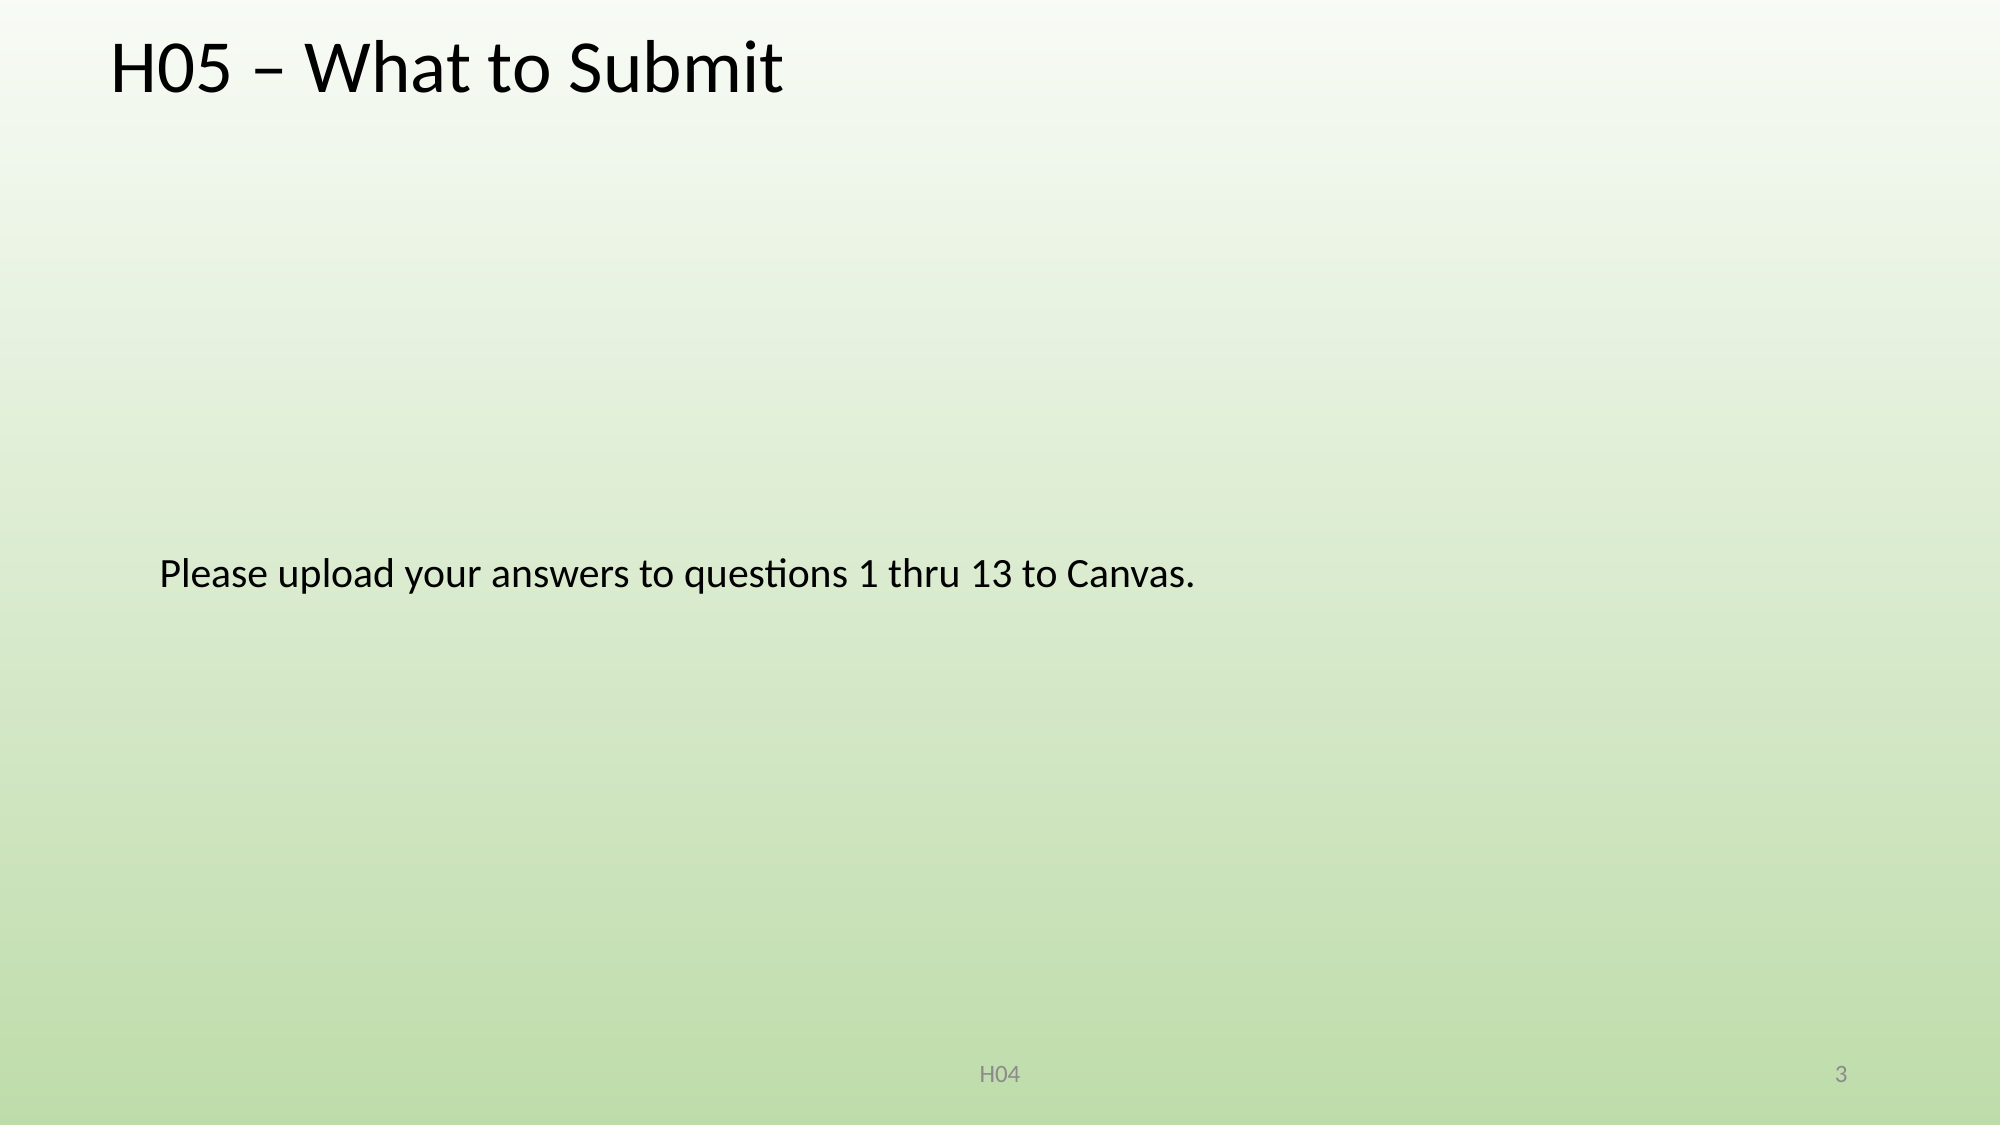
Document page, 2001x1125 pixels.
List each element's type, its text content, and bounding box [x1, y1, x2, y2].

slide_number 3 [1412, 1042, 1863, 1103]
footer H04 [662, 1042, 1338, 1103]
text_box H05 – What to Submit [96, 10, 1804, 115]
text_box Please upload your answers to questions 1 thru 13 to Canvas. [144, 538, 1756, 604]
